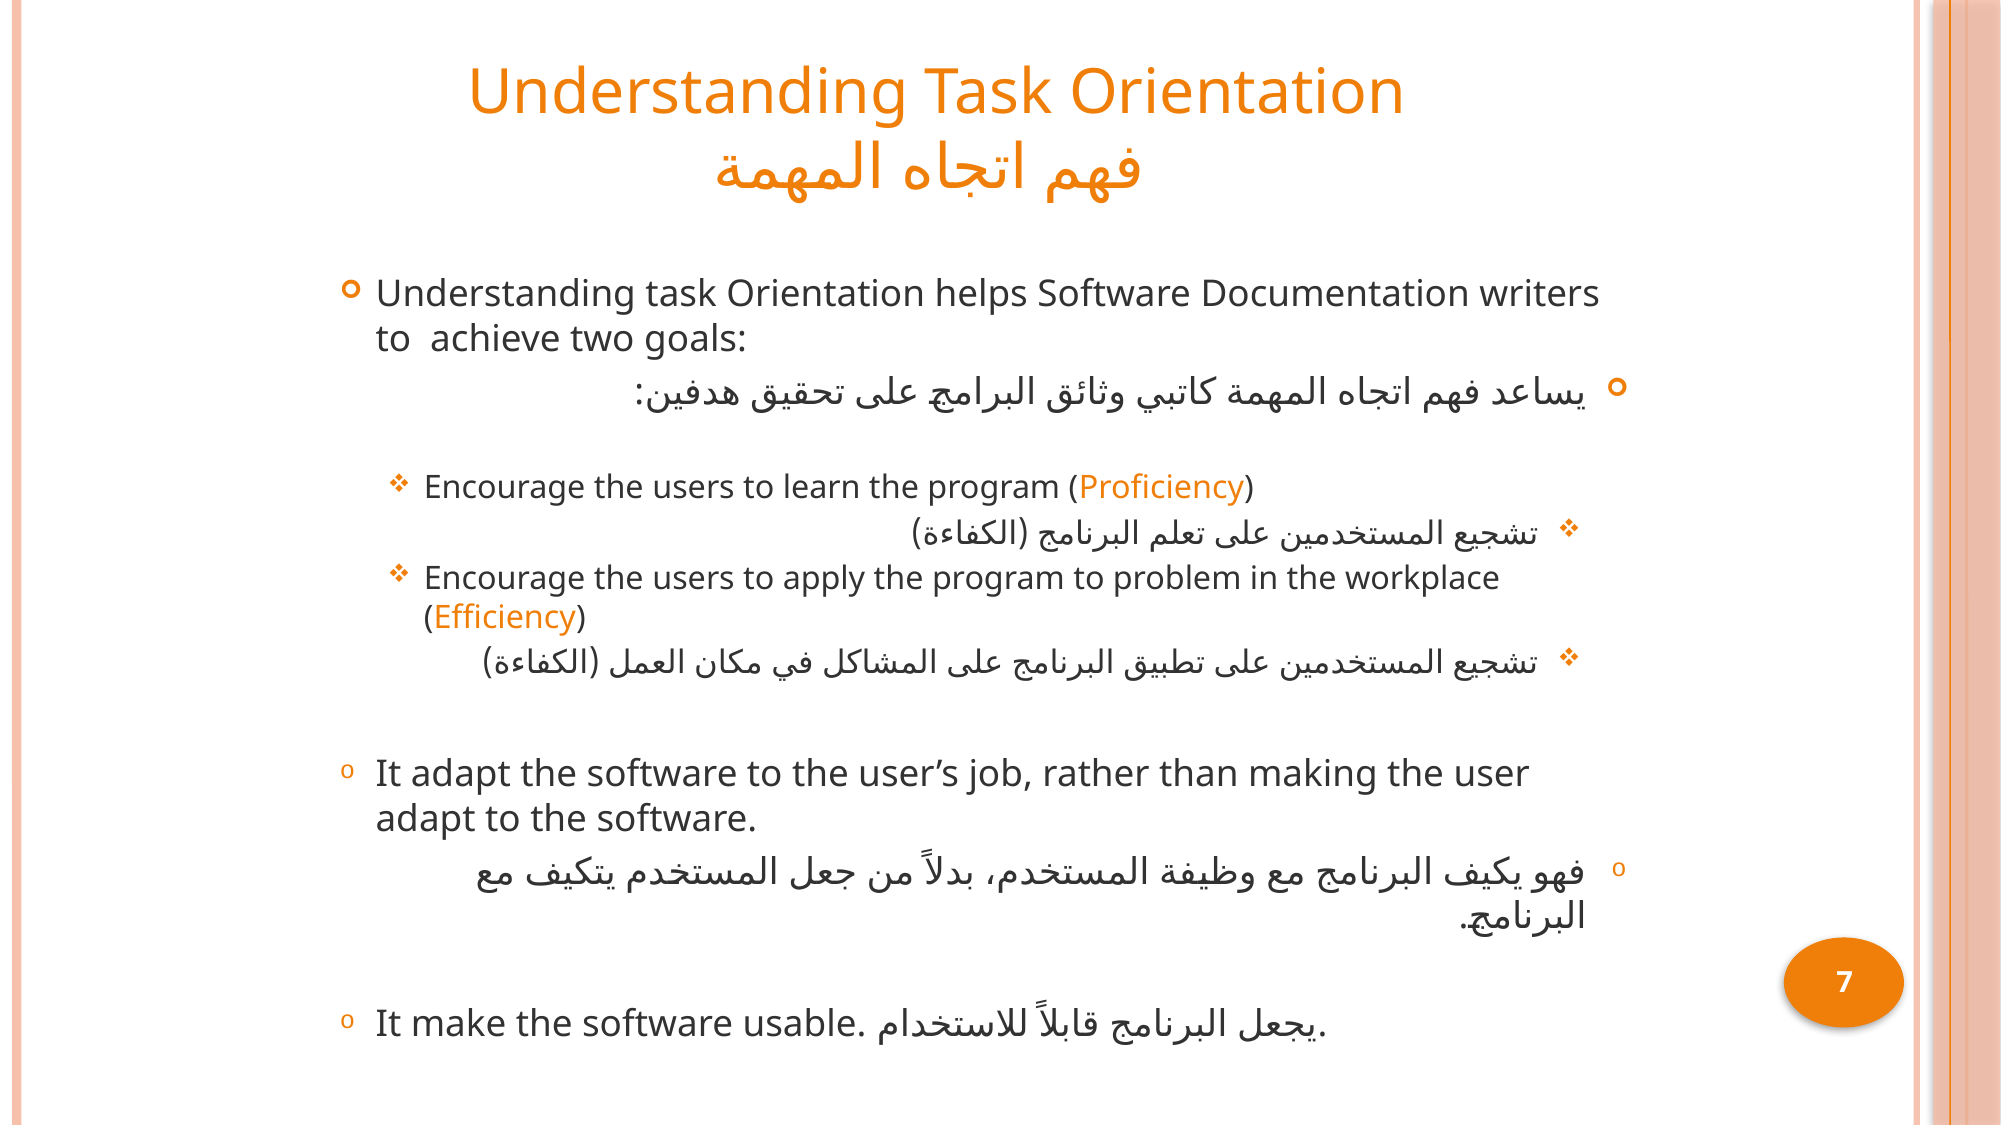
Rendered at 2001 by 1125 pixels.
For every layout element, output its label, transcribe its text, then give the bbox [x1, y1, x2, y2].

list Understanding task Orientation helps Software Documentation writers to achieve two goals: يساعد فهم اتجاه المهمة كاتبي وثائق البرامج على تحقيق هدفين: Encourage the users to learn the program (Proficiency) تشجيع المستخدمين على تعلم البرنامج (الكفاءة) Encourage the users to apply the program to problem in the workplace (Efficiency) تشجيع المستخدمين على تطبيق البرنامج على المشاكل في مكان العمل (الكفاءة) It adapt the software to the user’s job, rather than making the user adapt to the software. فهو يكيف البرنامج مع وظيفة المستخدم، بدلاً من جعل المستخدم يتكيف مع البرنامج. It make the software usable. يجعل البرنامج قابلاً للاستخدام. [324, 262, 1638, 1062]
title Understanding Task Orientation فهم اتجاه المهمة [324, 21, 1550, 209]
slide_number 7 [1777, 940, 1912, 1027]
